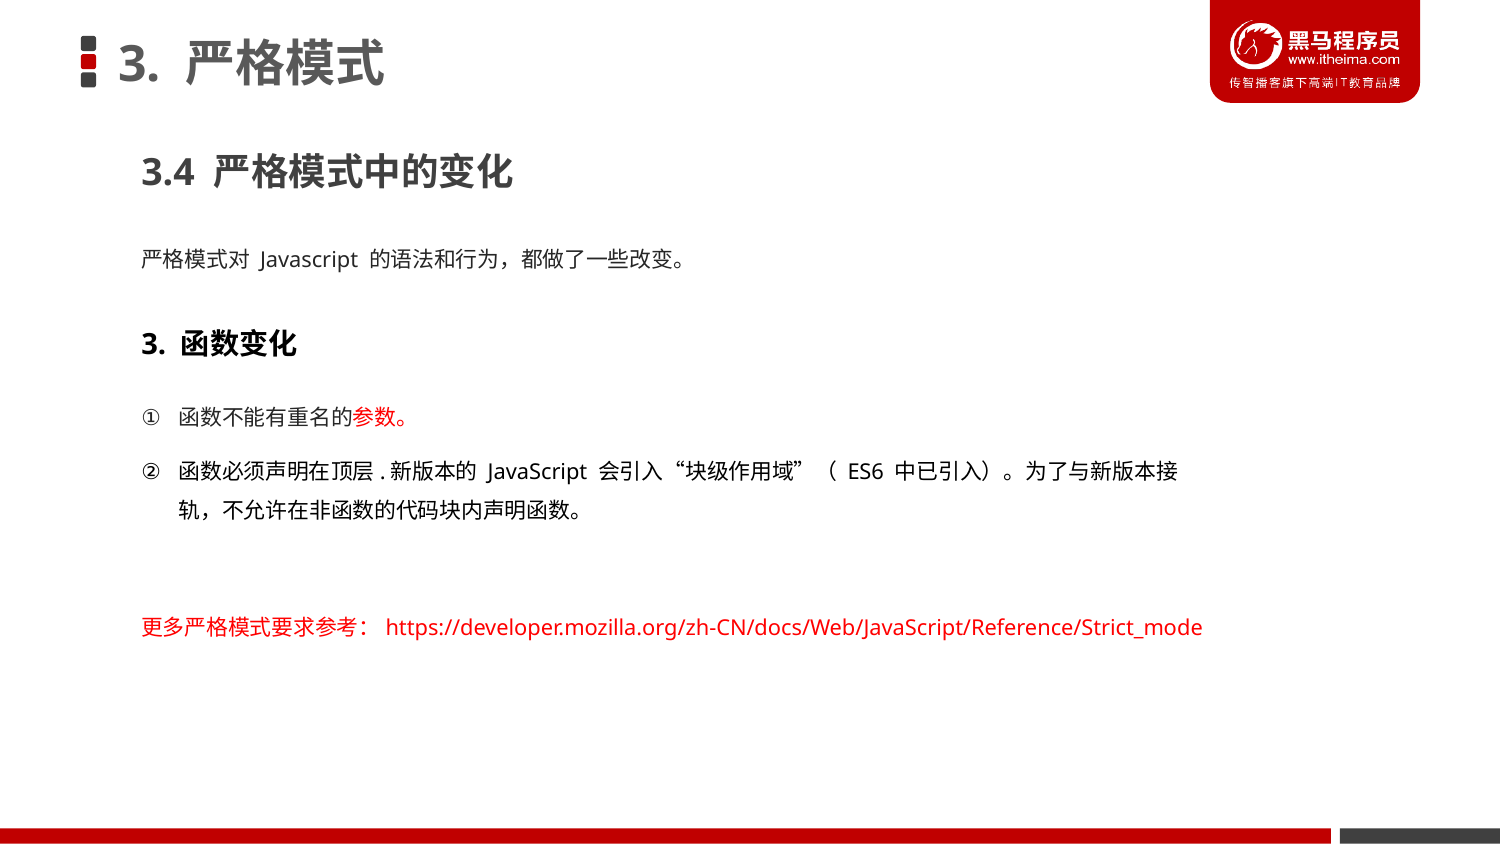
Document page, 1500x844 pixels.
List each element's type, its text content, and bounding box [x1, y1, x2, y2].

list 3.4 严格模式中的变化 [126, 146, 1209, 235]
text_box 更多严格模式要求参考：https://developer.mozilla.org/zh-CN/docs/Web/JavaScript/Reference/Strict_mode [126, 593, 1276, 665]
text_box 严格模式对 Javascript 的语法和行为，都做了一些改变。 [126, 225, 1232, 312]
picture [1211, 11, 1419, 97]
title 3. 严格模式 [103, 9, 1209, 122]
text_box 3. 函数变化 [126, 300, 1215, 362]
text_box 函数不能有重名的参数。 函数必须声明在顶层.新版本的 JavaScript 会引入“块级作用域”（ ES6 中已引入）。为了与新版本接轨，不允许在非函数的代码块内声明函数。 [126, 382, 1209, 578]
